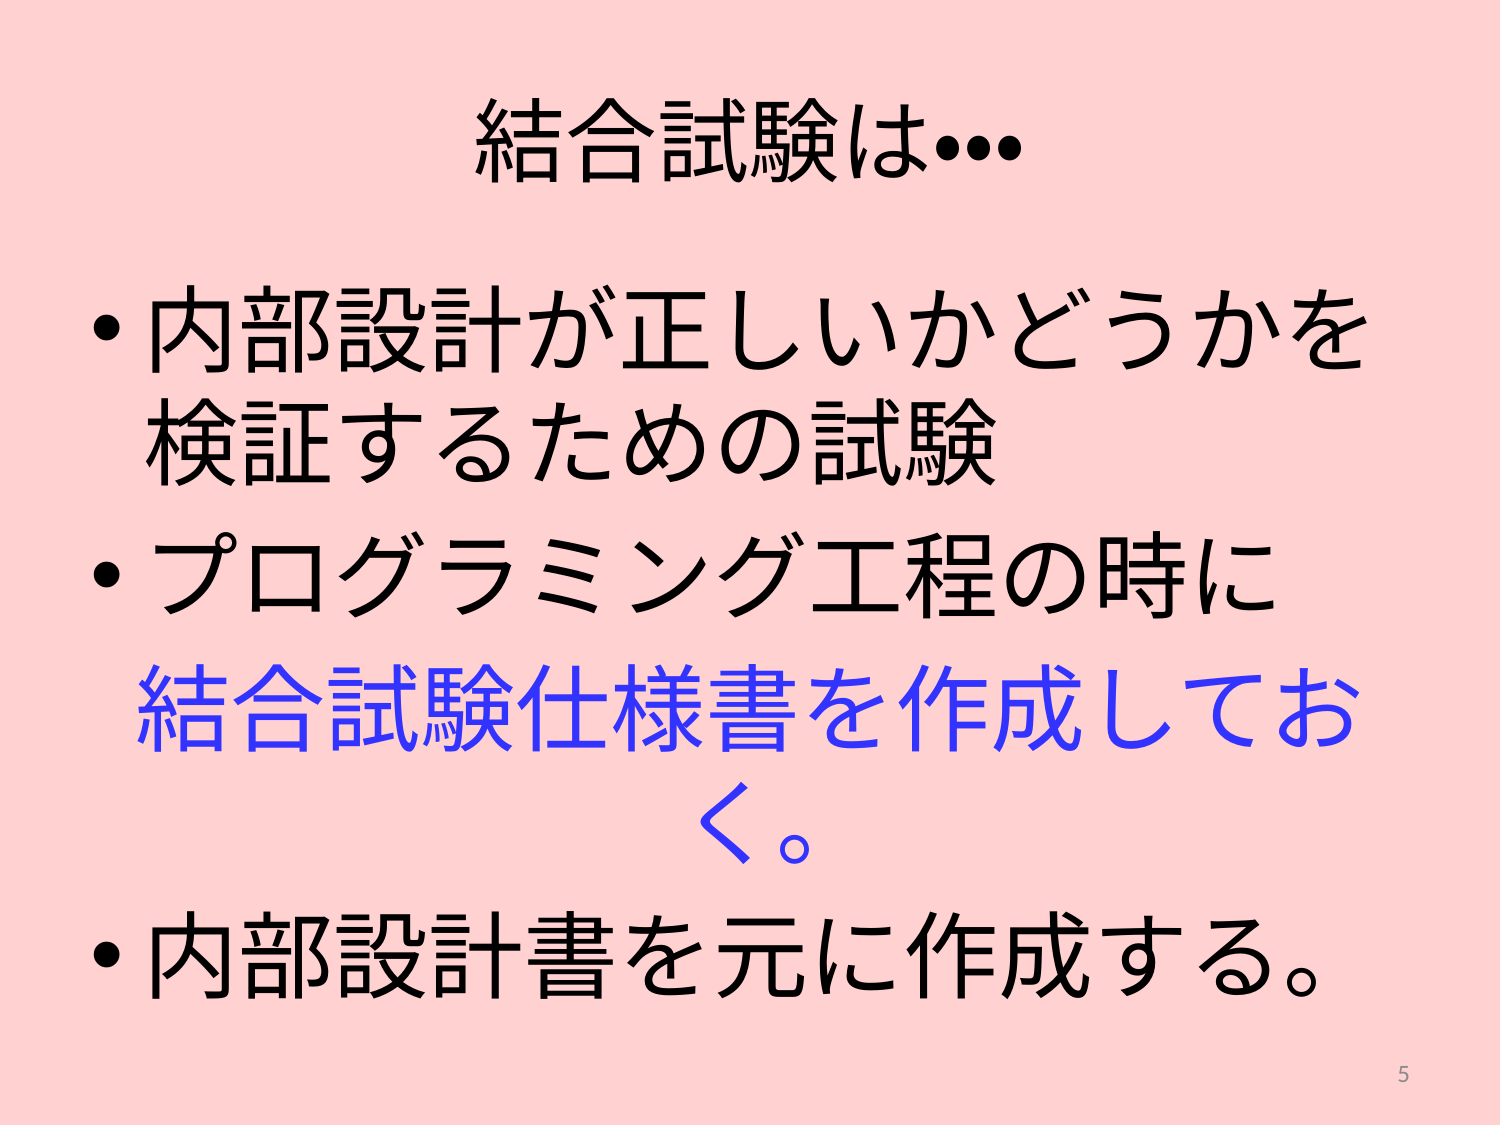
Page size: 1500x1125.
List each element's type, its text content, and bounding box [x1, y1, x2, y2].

slide_number 5 [1074, 1042, 1425, 1103]
list 内部設計が正しいかどうかを検証するための試験 プログラミング工程の時に 結合試験仕様書を作成しておく。 内部設計書を元に作成する。 [75, 262, 1425, 1025]
title 結合試験は・・・ [75, 45, 1425, 233]
